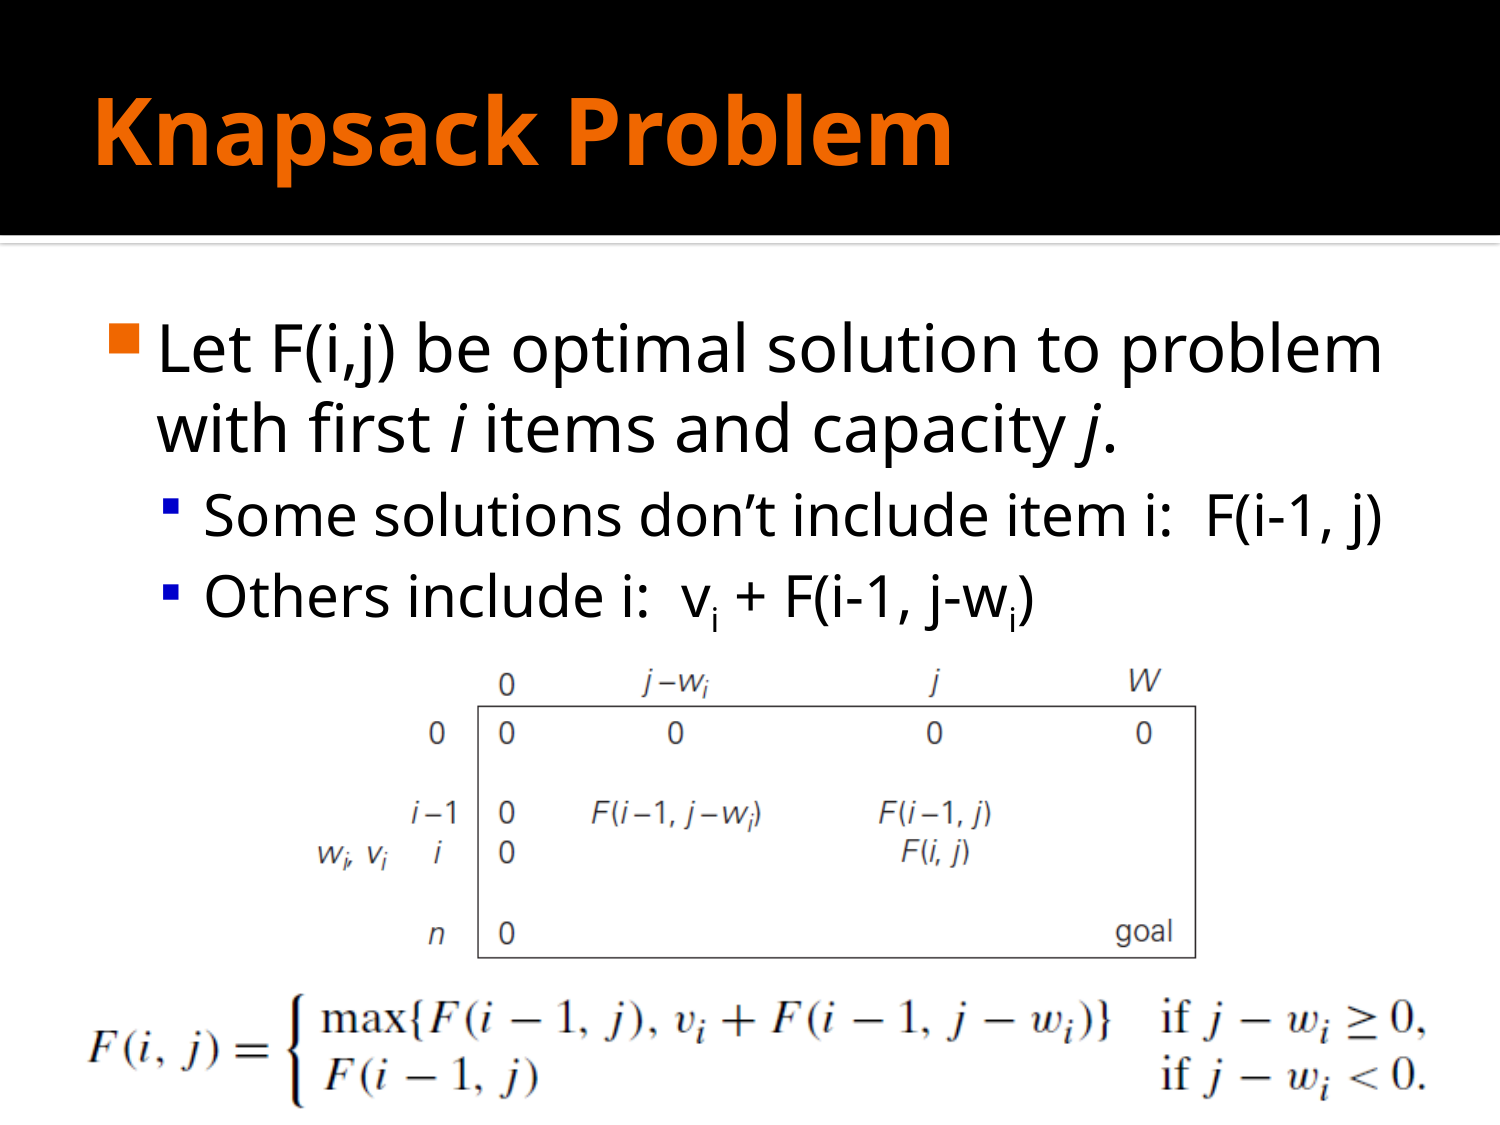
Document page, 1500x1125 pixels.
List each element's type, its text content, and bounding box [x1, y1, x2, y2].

picture [74, 974, 1462, 1125]
list Let F(i,j) be optimal solution to problem with first i items and capacity j. Some solutions don’t include item i: F(i-1, j) Others include i: vi + F(i-1, j-wi) [75, 291, 1425, 974]
picture [312, 649, 1202, 963]
title Knapsack Problem [75, 25, 1425, 231]
